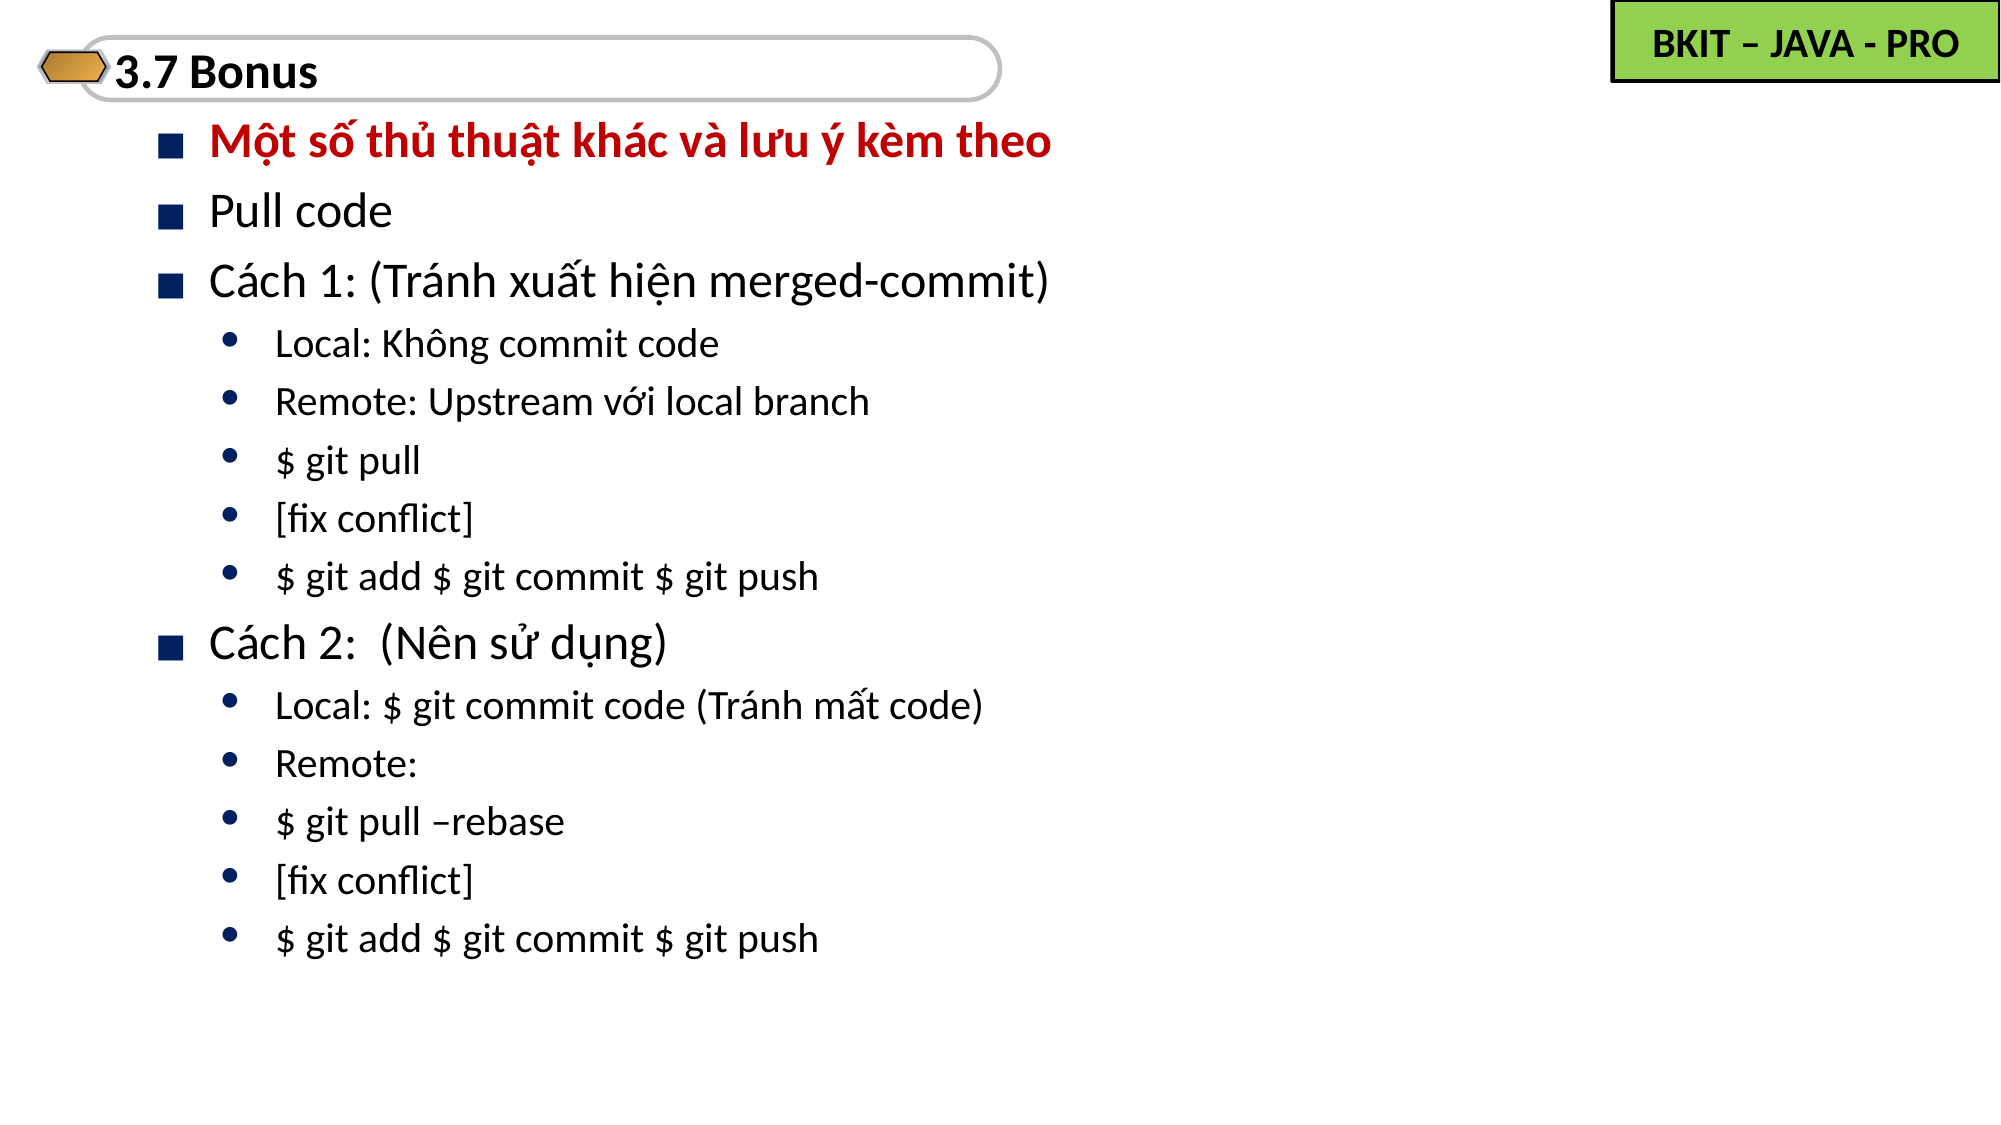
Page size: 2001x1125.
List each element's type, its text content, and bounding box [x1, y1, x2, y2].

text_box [37, 37, 1001, 101]
text_box Một số thủ thuật khác và lưu ý kèm theo Pull code Cách 1: (Tránh xuất hiện merged-commit) Local: Không commit code Remote: Upstream với local branch $ git pull [fix conflict] $ git add $ git commit $ git push Cách 2: (Nên sử dụng) Local: $ git commit code (Tránh mất code) Remote: $ git pull –rebase [fix conflict] $ git add $ git commit $ git push [137, 99, 2000, 1085]
